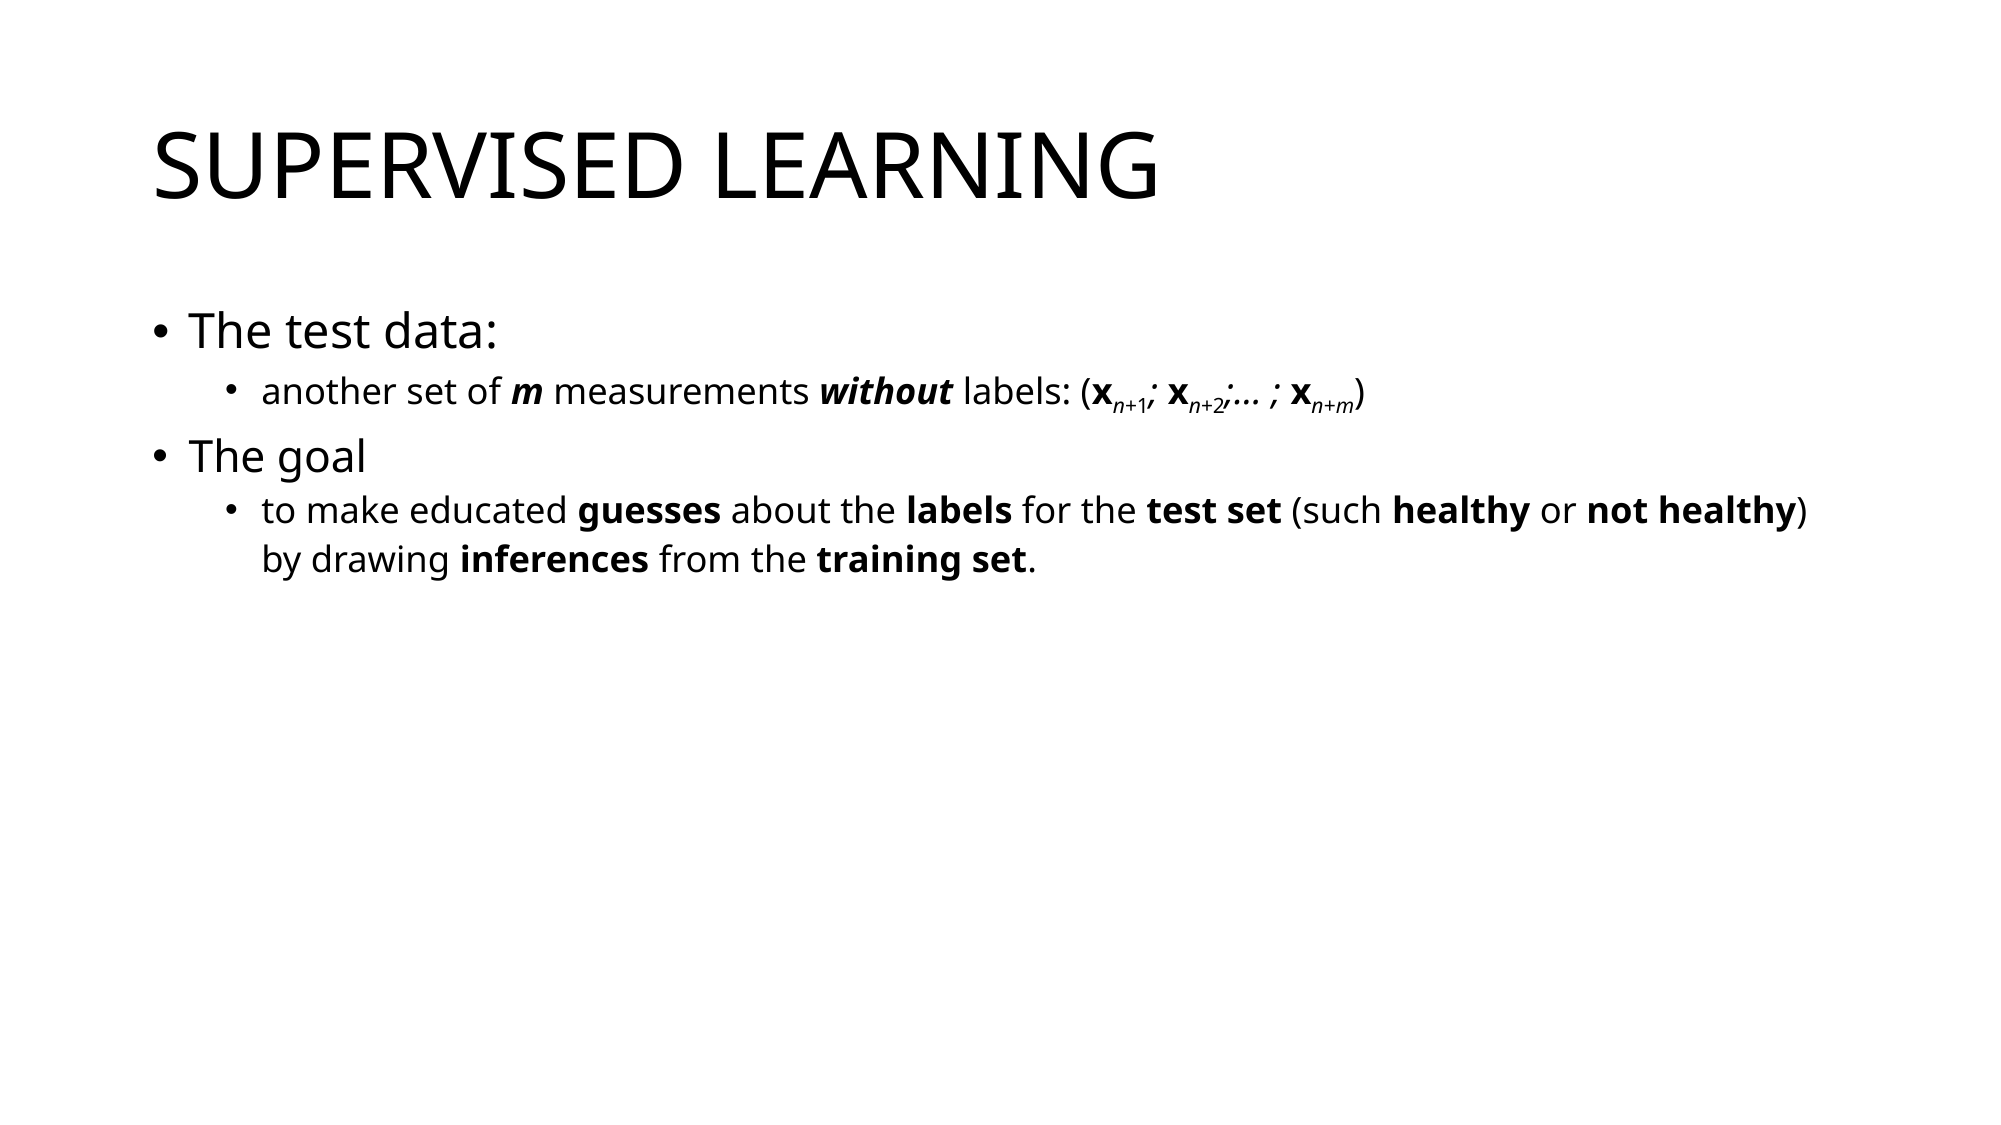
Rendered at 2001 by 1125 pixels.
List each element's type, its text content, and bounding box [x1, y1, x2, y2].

title SUPERVISED LEARNING [137, 59, 1863, 278]
list The test data: another set of m measurements without labels: (xn+1; xn+2;… ; xn+m) The goal to make educated guesses about the labels for the test set (such healthy or not healthy) by drawing inferences from the training set. [137, 299, 1863, 1014]
